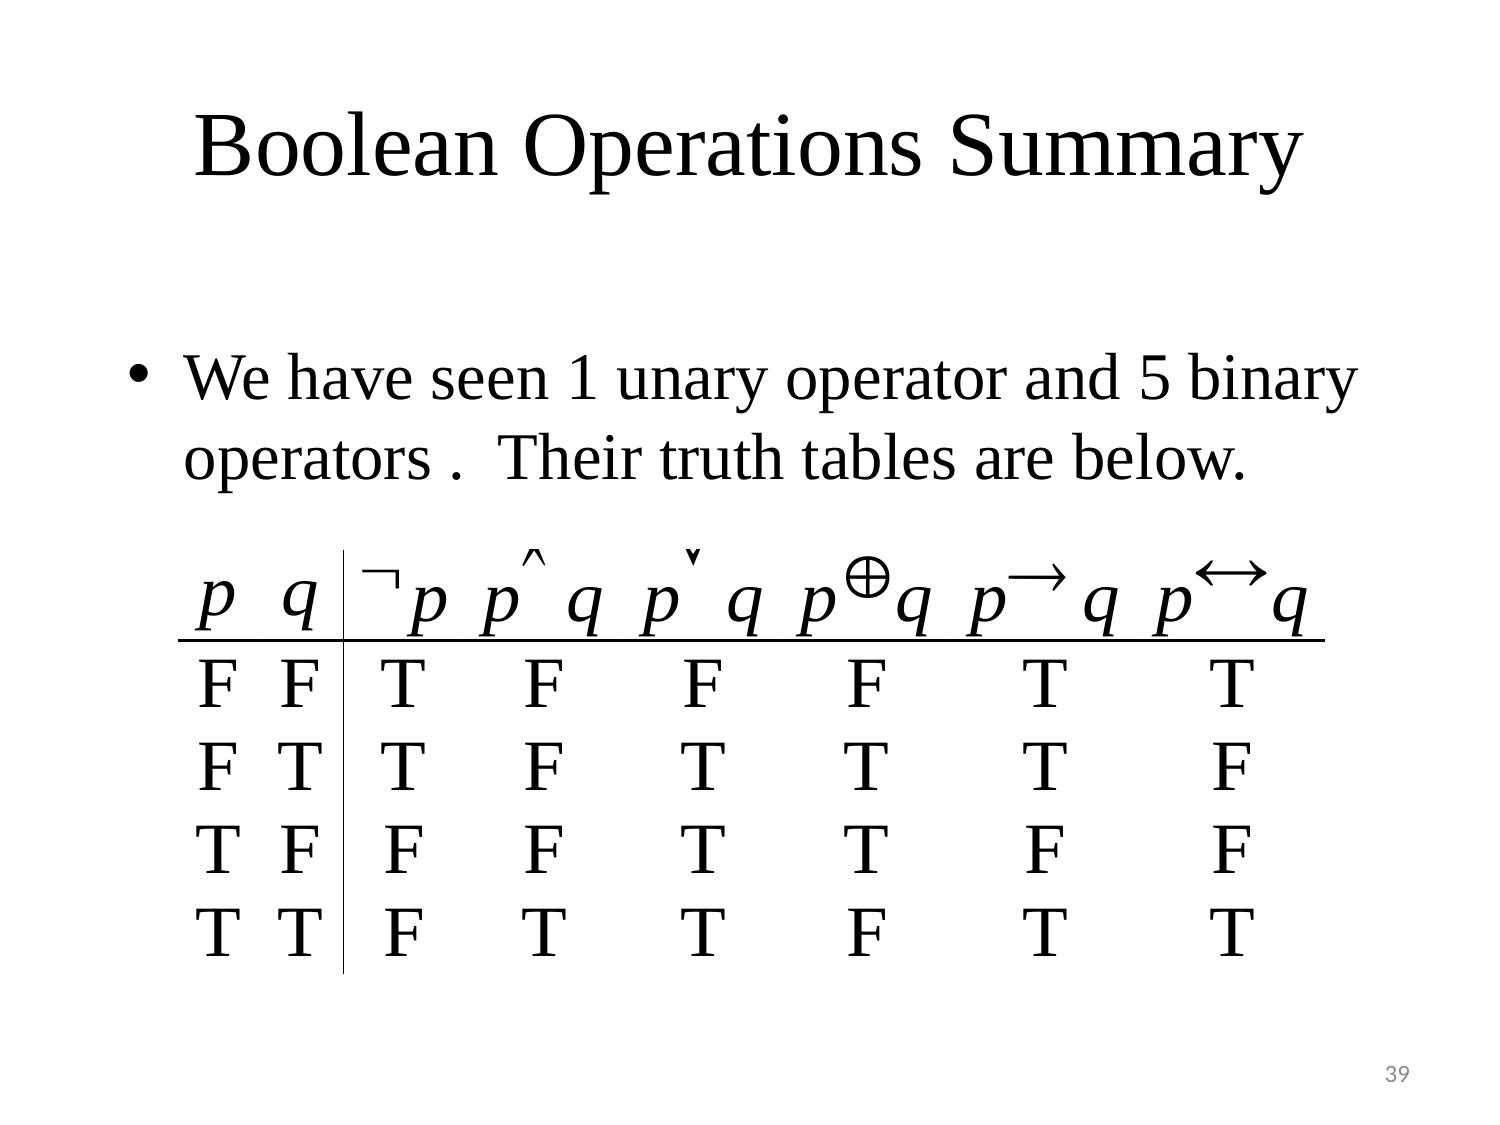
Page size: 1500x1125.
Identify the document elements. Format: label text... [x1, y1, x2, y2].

list We have seen 1 unary operator and 5 binary operators . Their truth tables are below. [112, 324, 1388, 1038]
slide_number 39 [1074, 1042, 1425, 1103]
title Boolean Operations Summary [74, 44, 1426, 233]
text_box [162, 549, 1333, 1000]
